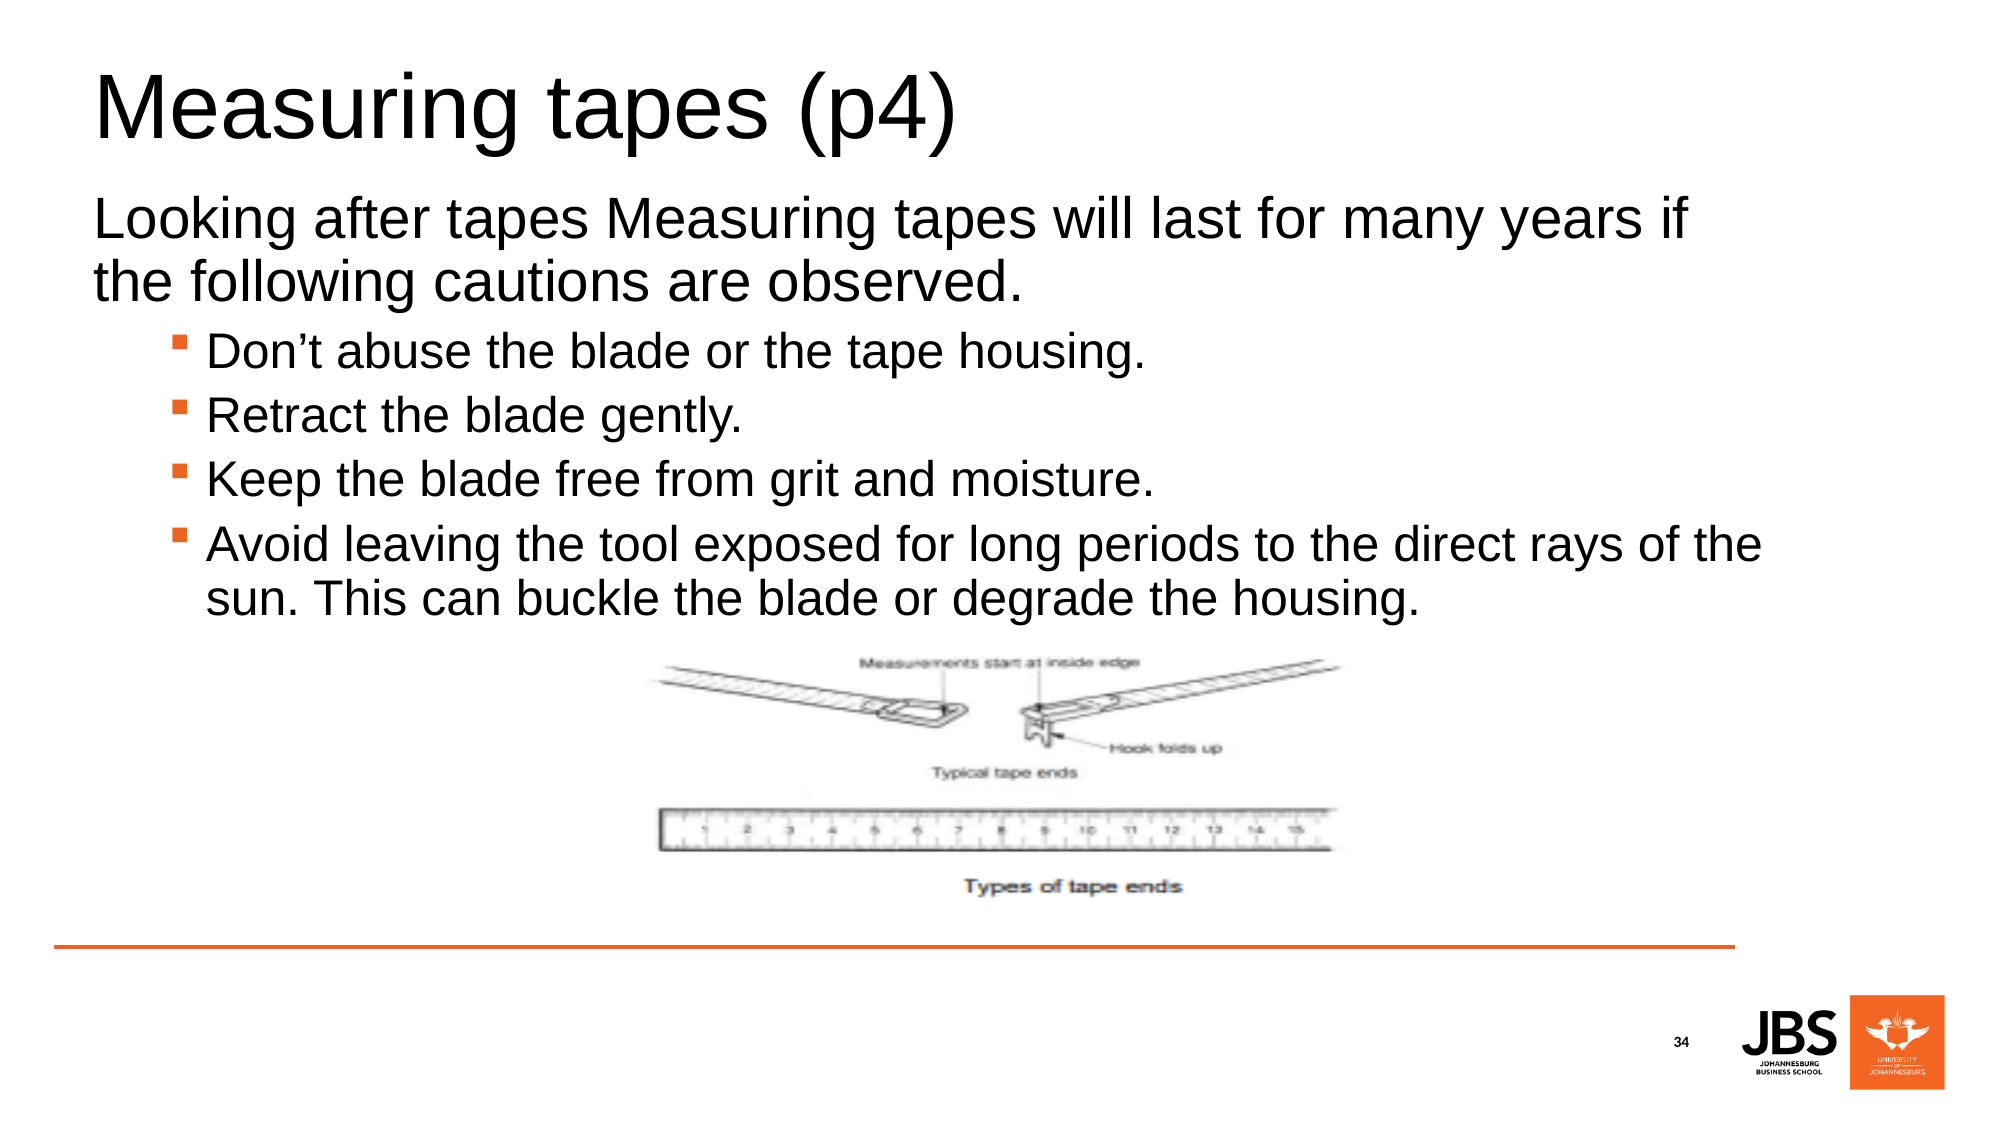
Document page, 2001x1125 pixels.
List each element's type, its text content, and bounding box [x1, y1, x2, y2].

picture [1728, 981, 1958, 1103]
picture [535, 651, 1378, 907]
title Measuring tapes (p4) [78, 0, 1804, 181]
list Looking after tapes Measuring tapes will last for many years if the following cautions are observed. Don’t abuse the blade or the tape housing. Retract the blade gently. Keep the blade free from grit and moisture. Avoid leaving the tool exposed for long periods to the direct rays of the sun. This can buckle the blade or degrade the housing. [78, 181, 1804, 896]
